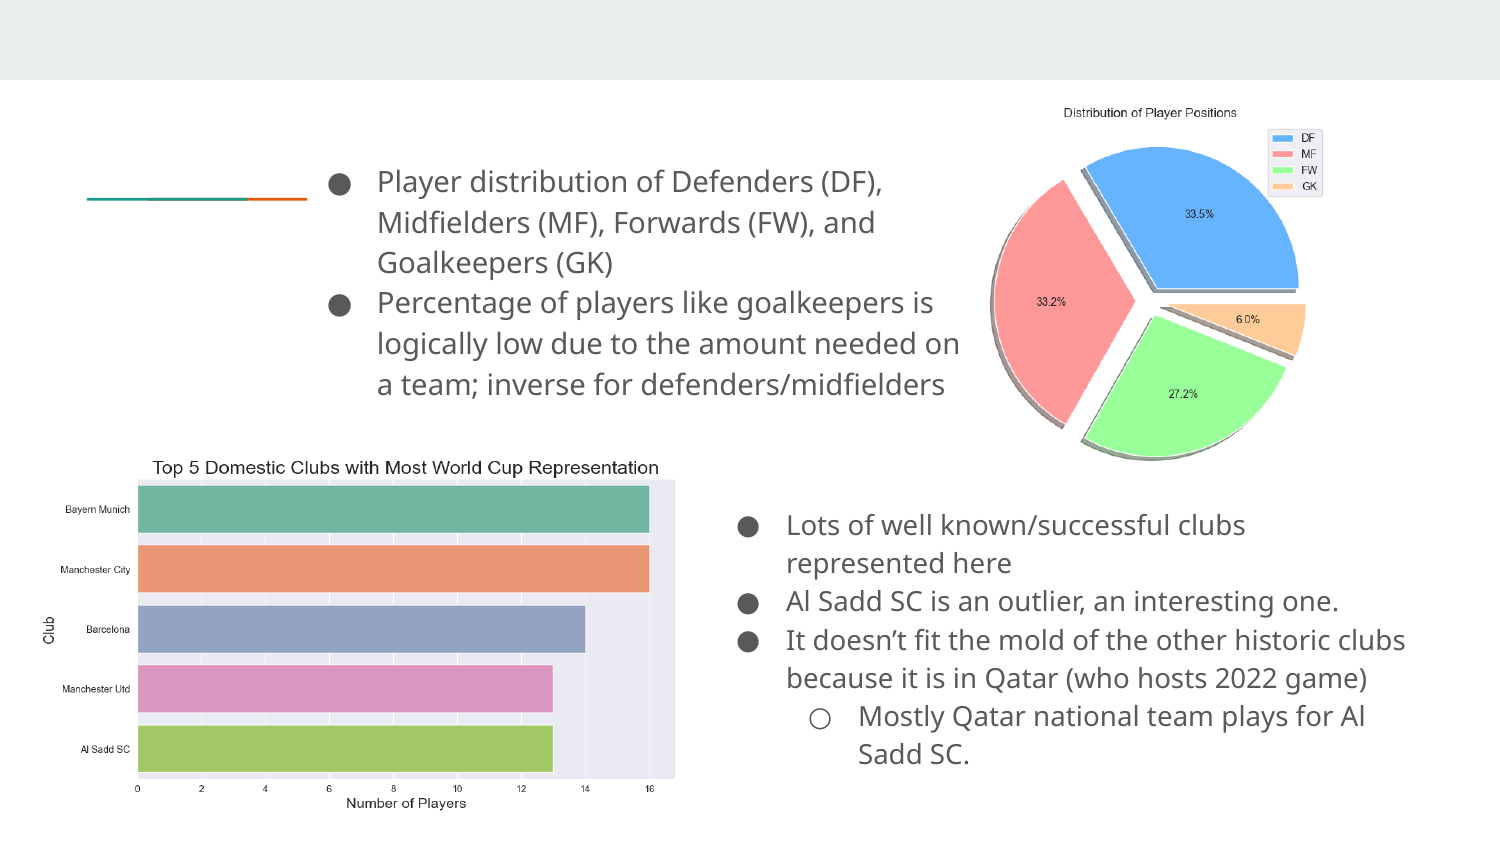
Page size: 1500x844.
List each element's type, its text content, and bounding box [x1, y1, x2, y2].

picture [964, 99, 1336, 486]
list Player distribution of Defenders (DF), Midfielders (MF), Forwards (FW), and Goalkeepers (GK) Percentage of players like goalkeepers is logically low due to the amount needed on a team; inverse for defenders/midfielders [291, 143, 959, 442]
picture [35, 454, 682, 816]
list Lots of well known/successful clubs represented here Al Sadd SC is an outlier, an interesting one. It doesn’t fit the mold of the other historic clubs because it is in Qatar (who hosts 2022 game) Mostly Qatar national team plays for Al Sadd SC. [698, 487, 1423, 801]
